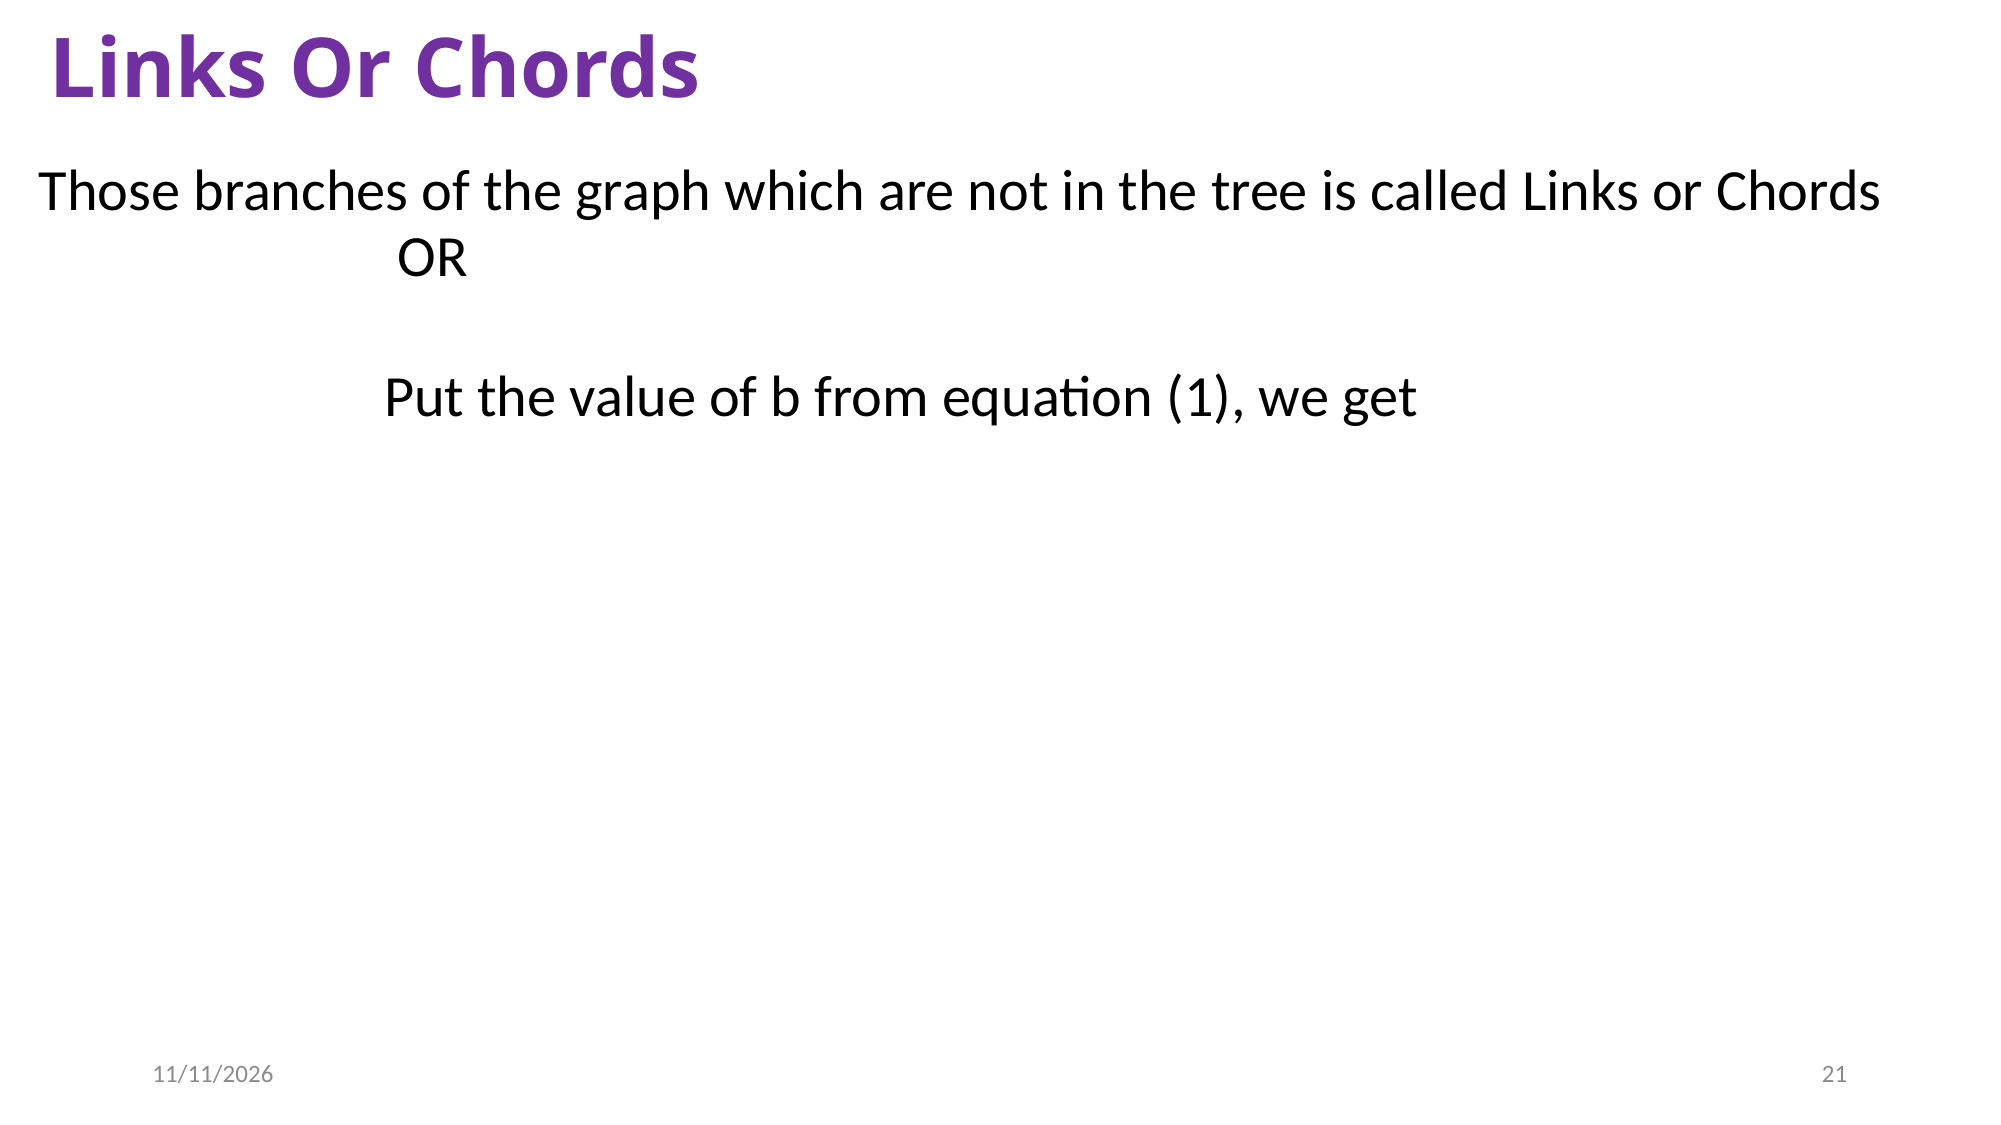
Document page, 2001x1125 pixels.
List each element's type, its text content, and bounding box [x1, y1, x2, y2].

text_box Those branches of the graph which are not in the tree is called Links or Chords [24, 144, 1912, 230]
title Links Or Chords [34, 18, 1760, 124]
slide_number 21 [1412, 1042, 1863, 1103]
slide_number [137, 1042, 588, 1103]
